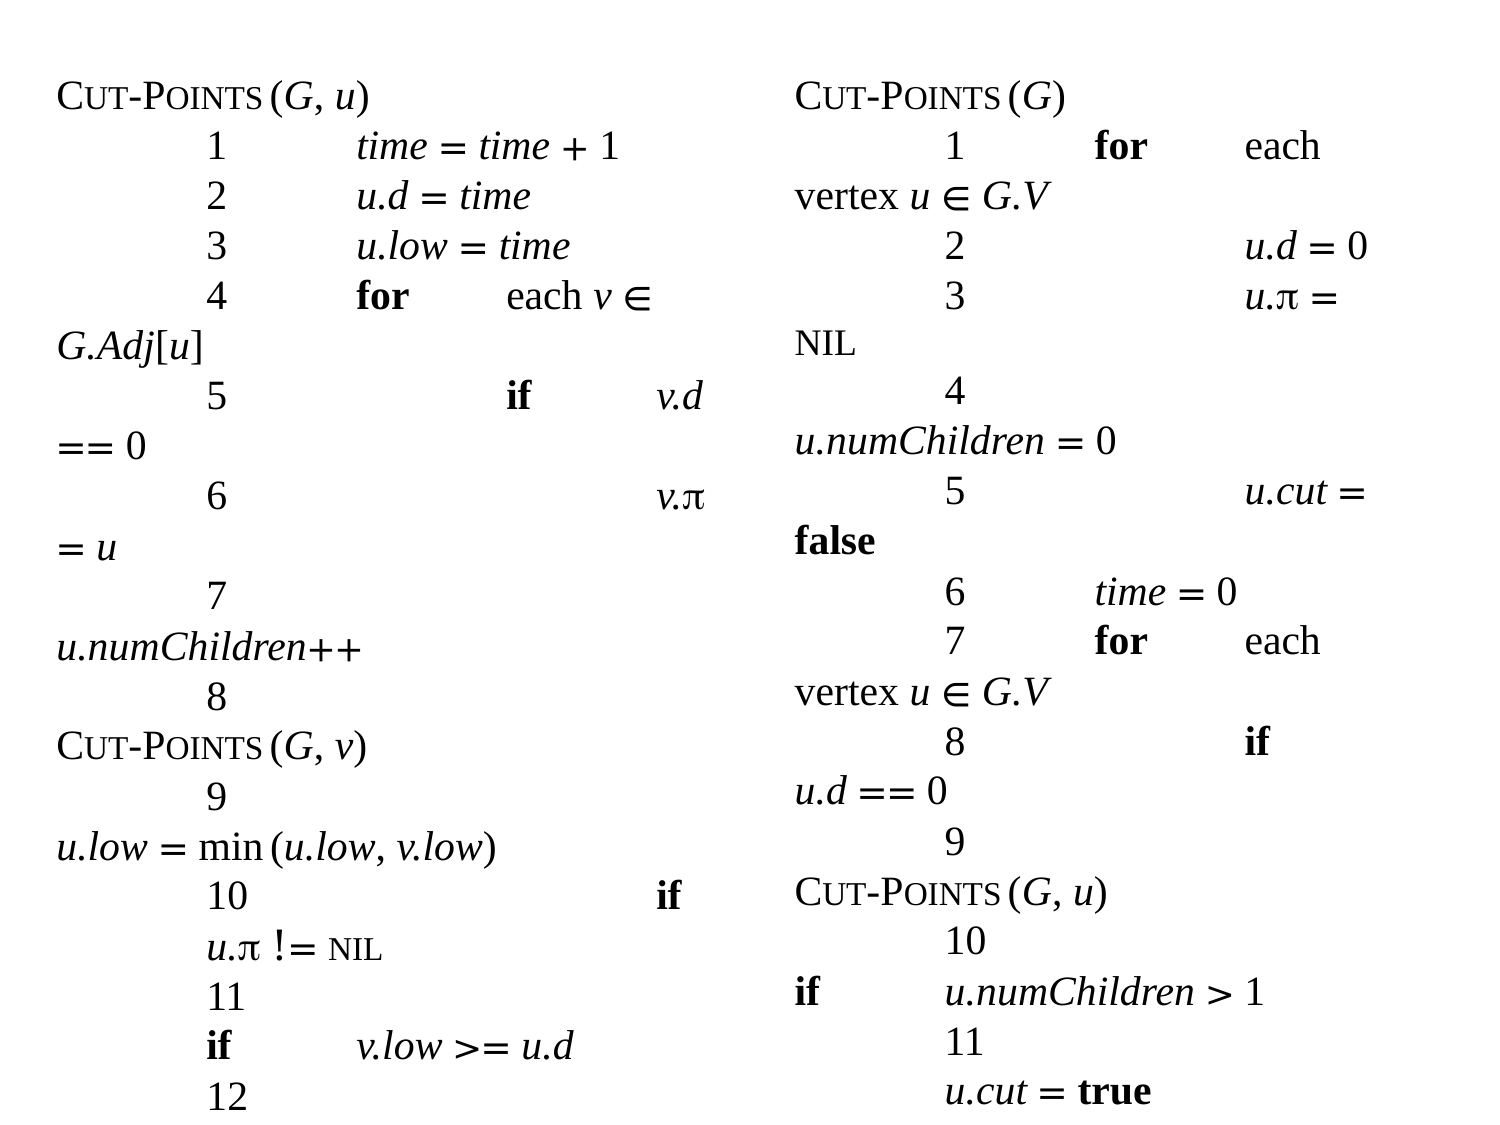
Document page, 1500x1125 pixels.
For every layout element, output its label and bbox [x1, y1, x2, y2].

list [779, 60, 1430, 681]
list [41, 60, 721, 829]
